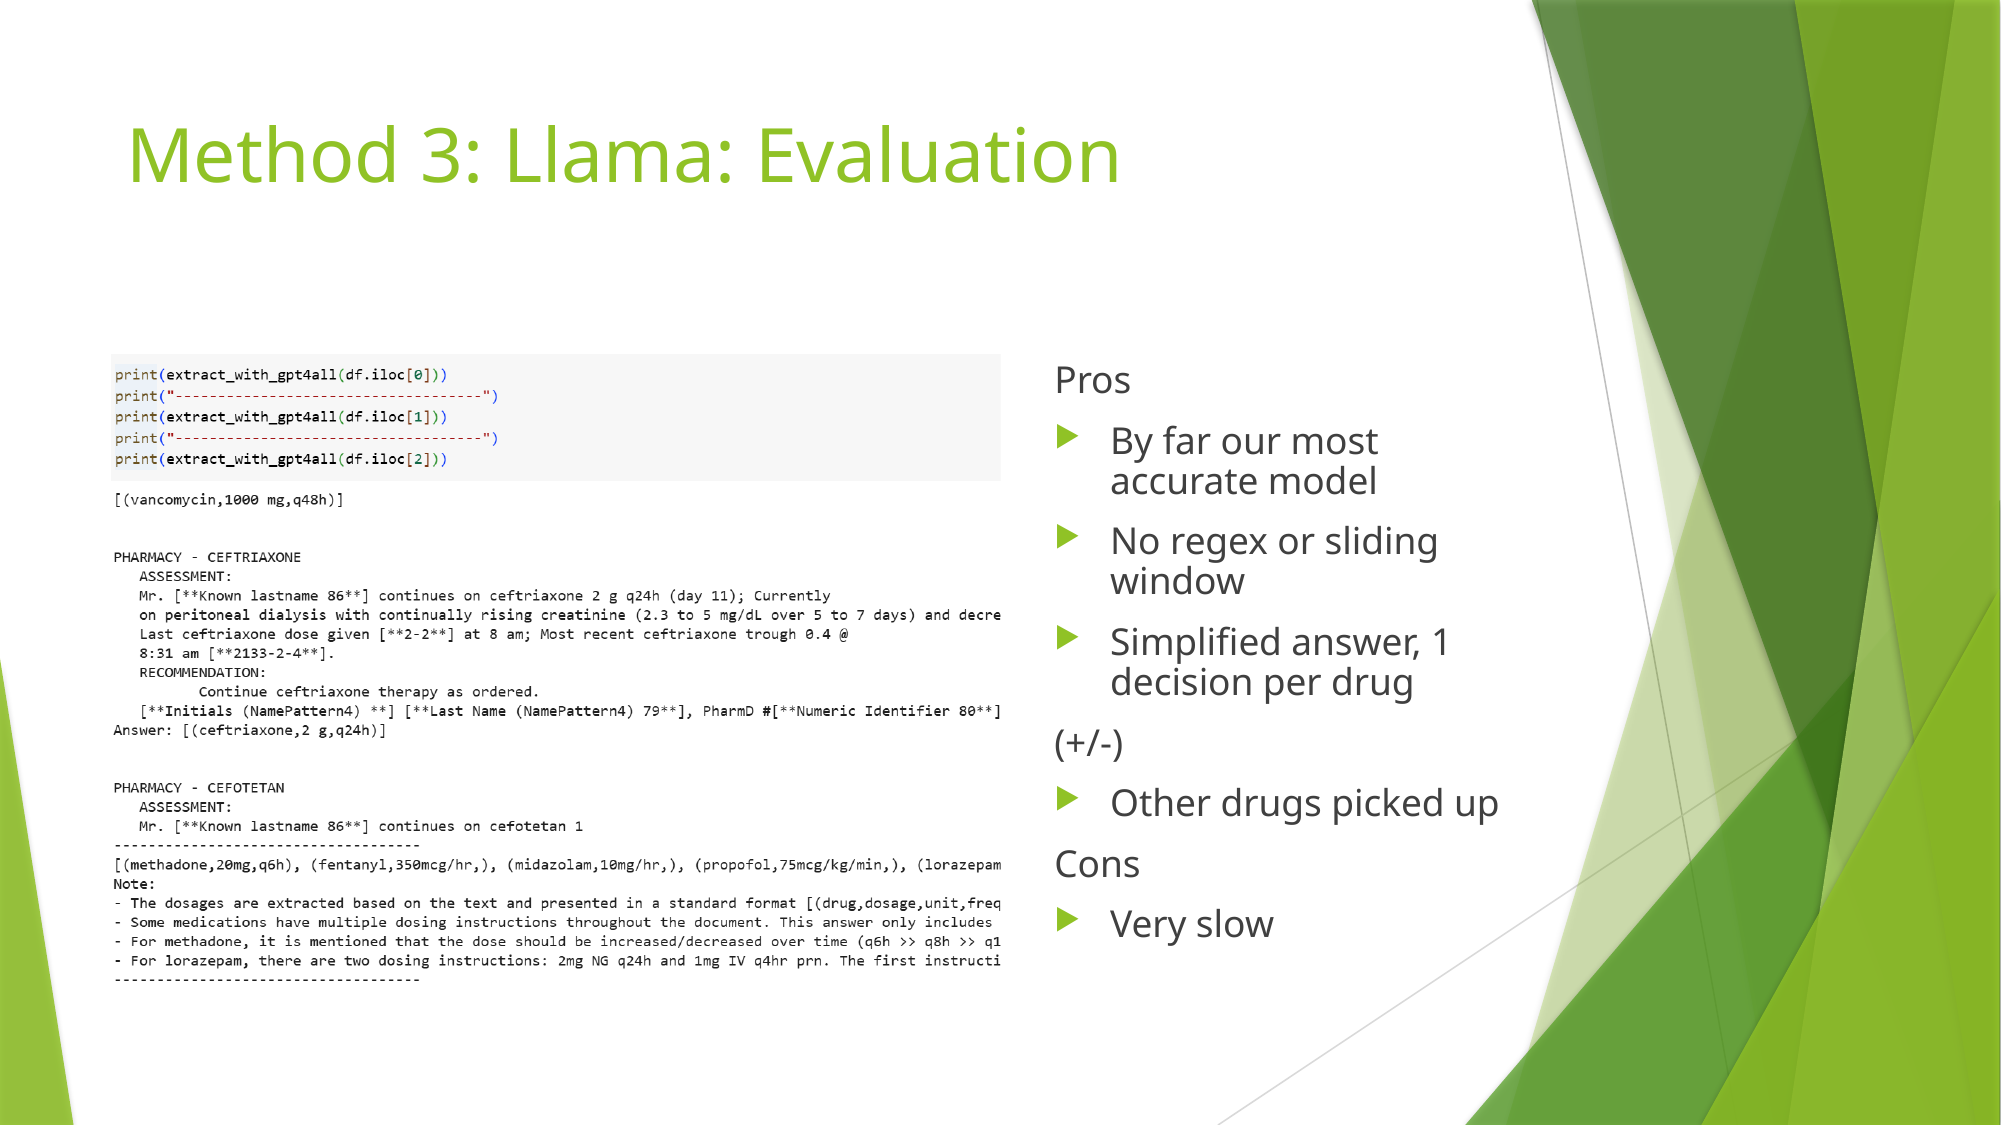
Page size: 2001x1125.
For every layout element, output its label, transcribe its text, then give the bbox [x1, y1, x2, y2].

picture [110, 353, 1002, 992]
title Method 3: Llama: Evaluation [111, 99, 1522, 317]
list Pros By far our most accurate model No regex or sliding window Simplified answer, 1 decision per drug (+/-) Other drugs picked up Cons Very slow [1039, 354, 1521, 992]
